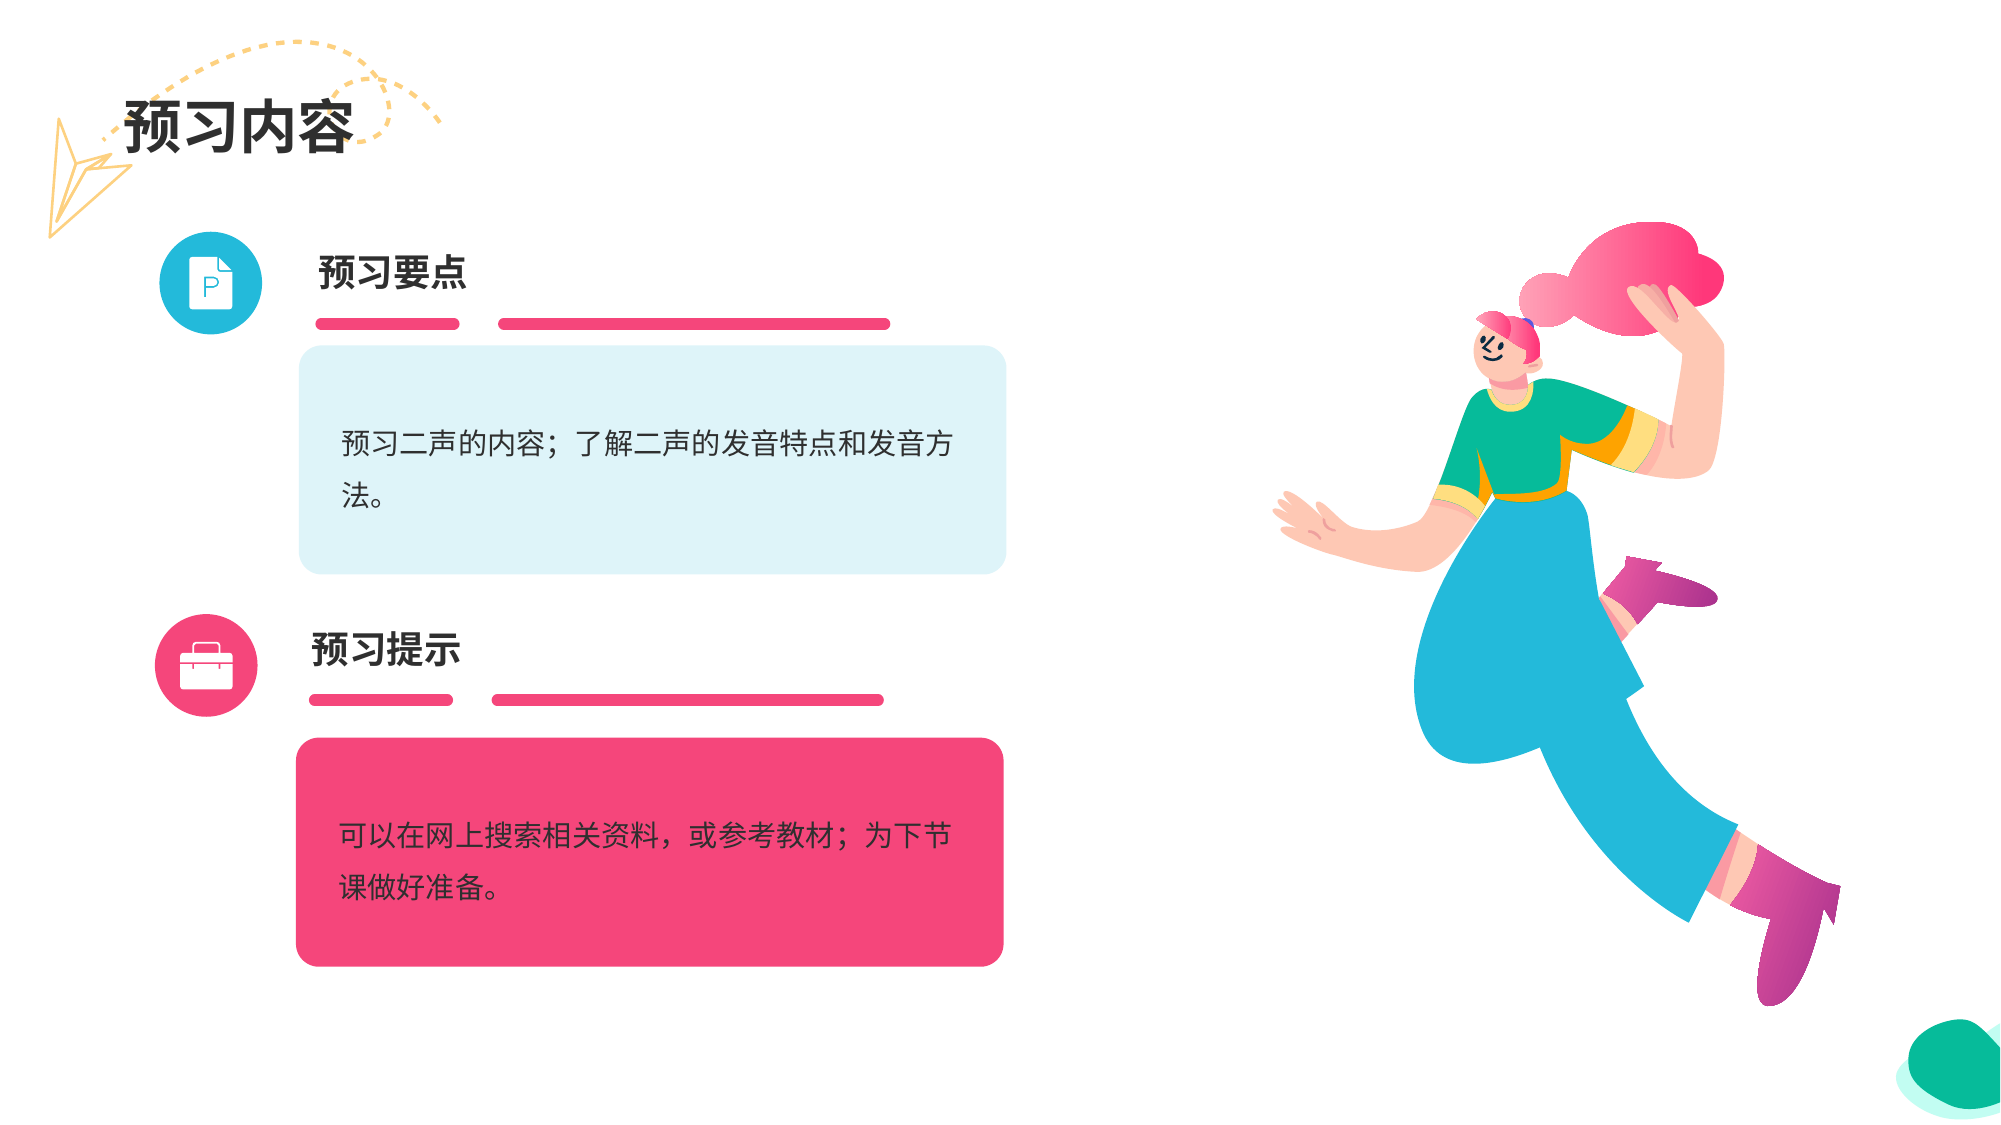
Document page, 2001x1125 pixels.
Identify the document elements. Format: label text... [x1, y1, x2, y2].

text_box 预习二声的内容；了解二声的发音特点和发音方法。 [298, 345, 1007, 575]
text_box 可以在网上搜索相关资料，或参考教材；为下节课做好准备。 [295, 737, 1004, 967]
text_box 预习要点 [303, 241, 1013, 302]
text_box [1269, 217, 1841, 1007]
text_box 预习提示 [296, 618, 1007, 679]
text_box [159, 231, 263, 335]
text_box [154, 613, 258, 717]
title 预习内容 [108, 0, 1890, 169]
